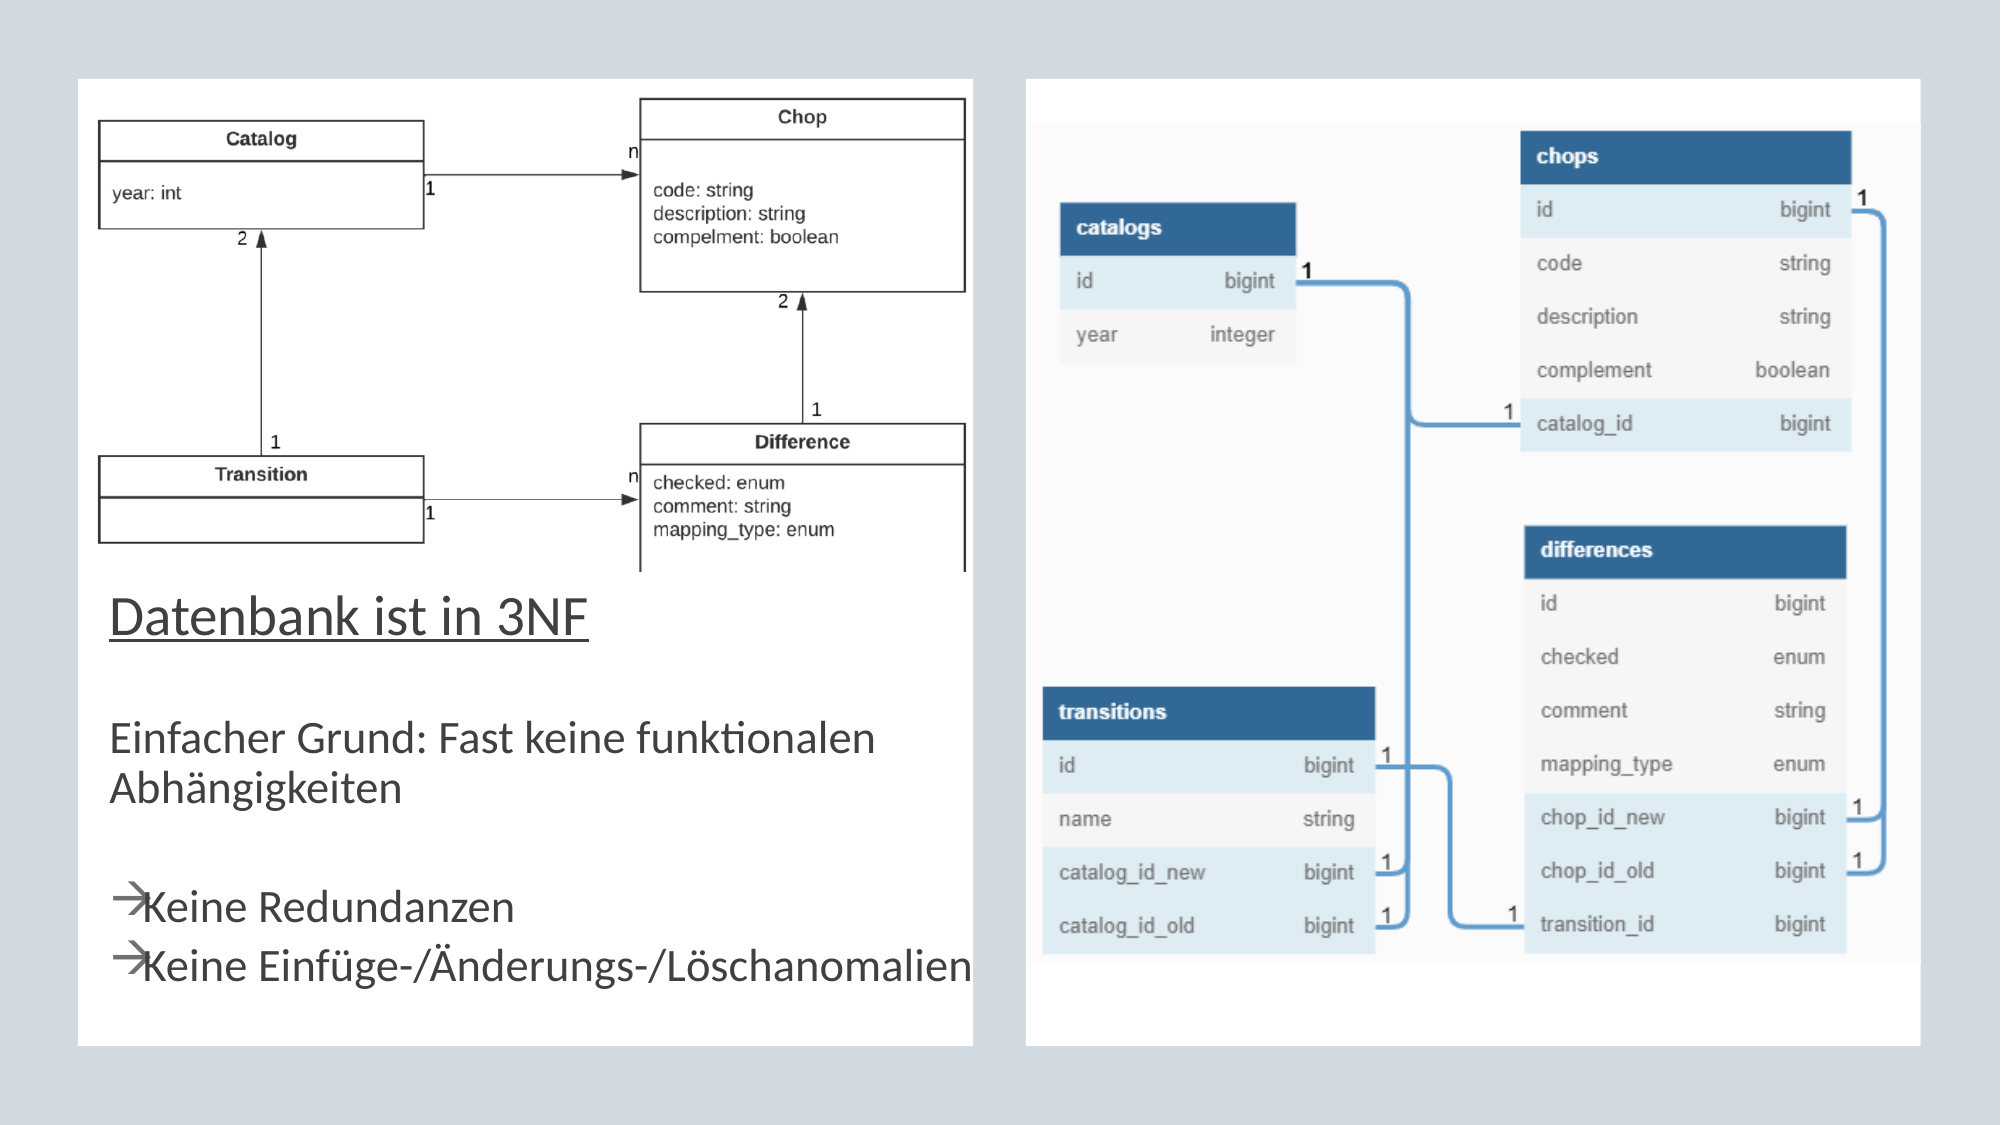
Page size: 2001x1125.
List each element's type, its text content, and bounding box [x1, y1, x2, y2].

text_box Datenbank ist in 3NF Einfacher Grund: Fast keine funktionalen Abhängigkeiten Keine Redundanzen Keine Einfüge-/Änderungs-/Löschanomalien [81, 579, 975, 1041]
picture [1029, 123, 1922, 964]
text_box [77, 77, 974, 1048]
picture [80, 90, 973, 573]
text_box [1025, 77, 1922, 1048]
text_box [0, 0, 2000, 1125]
